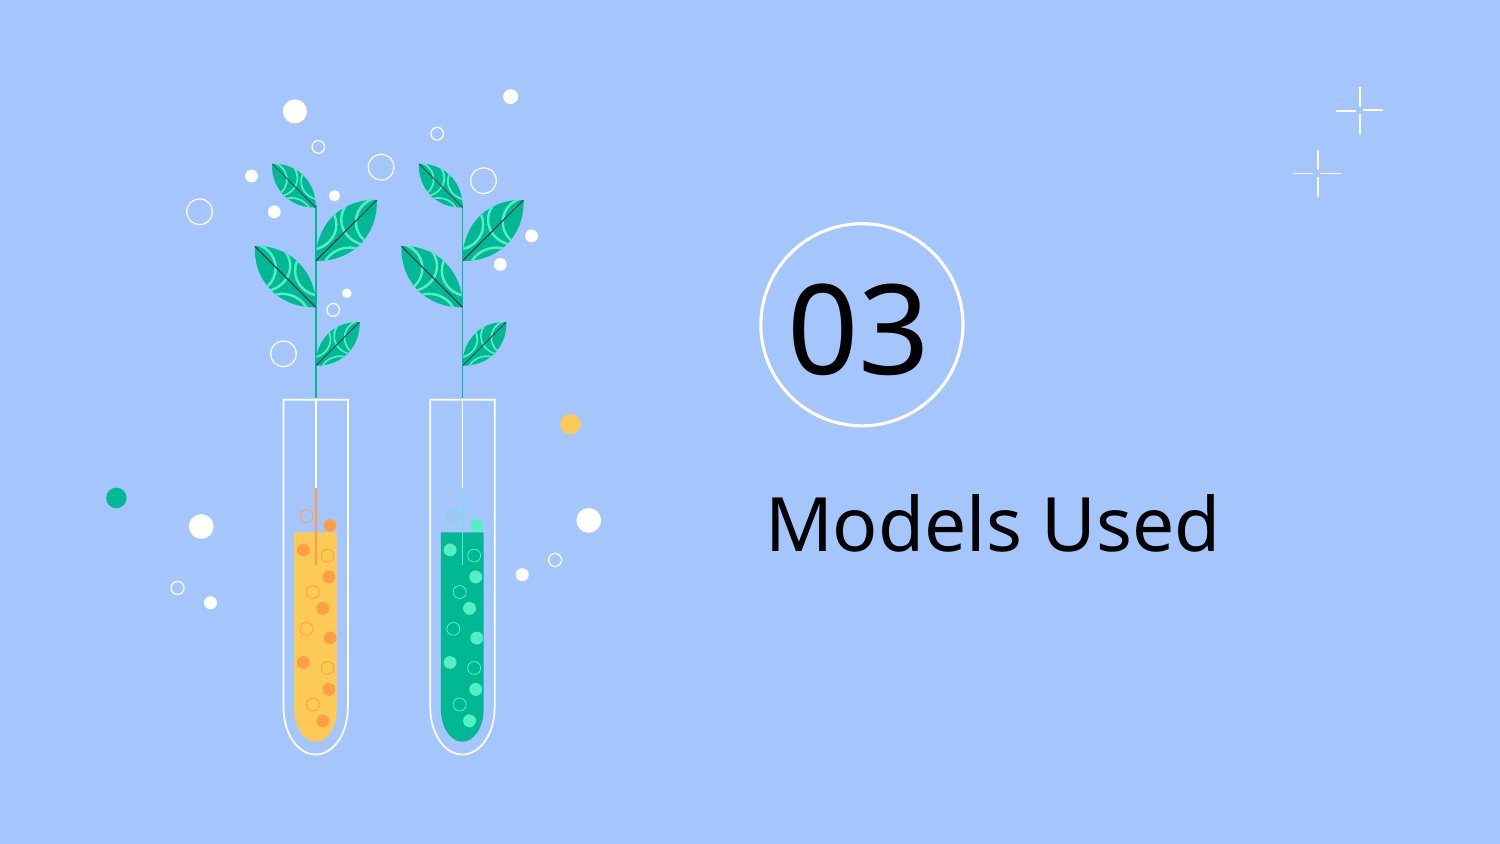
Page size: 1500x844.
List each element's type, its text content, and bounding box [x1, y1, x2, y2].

title 03 [757, 240, 960, 409]
title Models Used [750, 452, 1401, 591]
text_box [105, 88, 602, 755]
text_box [960, 300, 964, 350]
text_box [806, 409, 918, 426]
text_box [806, 223, 917, 240]
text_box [1292, 86, 1384, 198]
